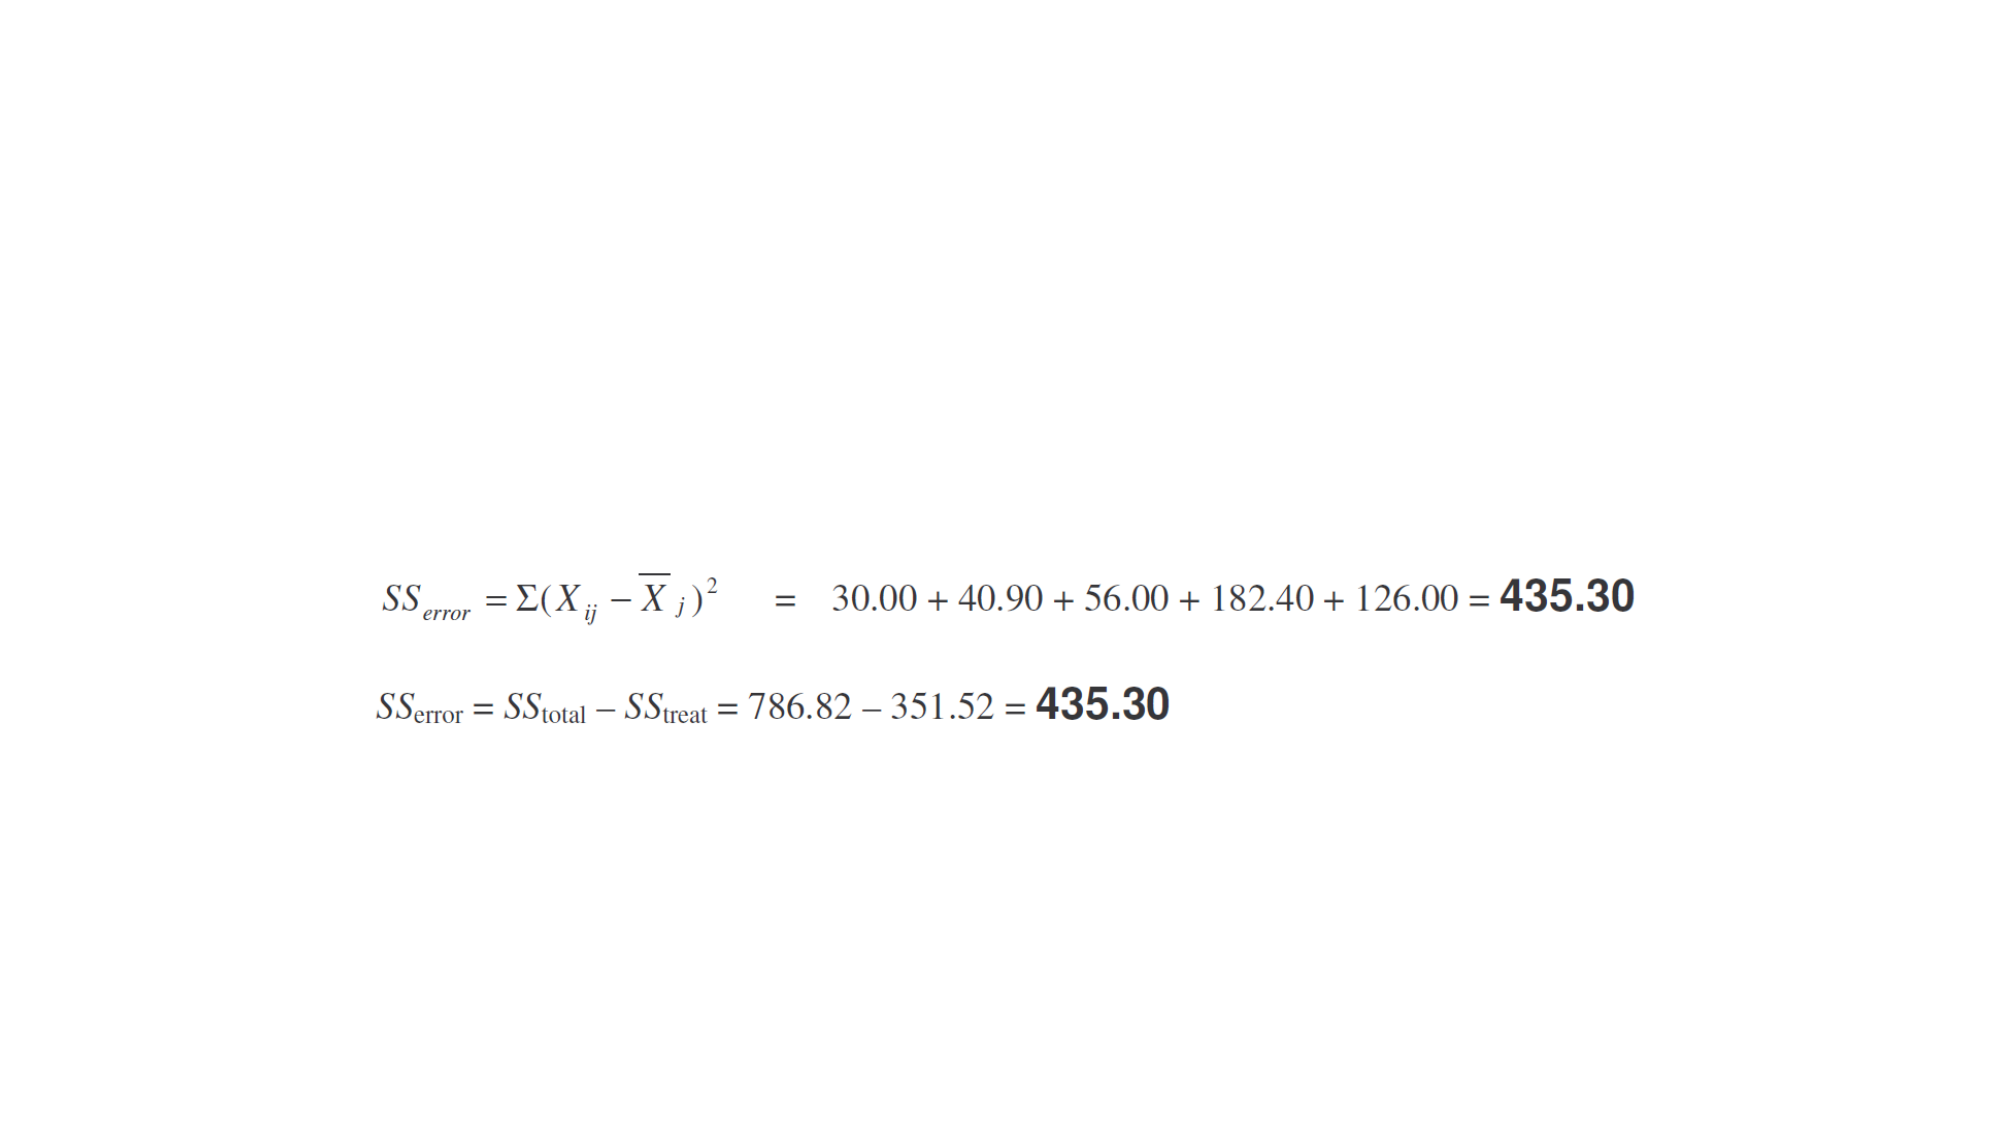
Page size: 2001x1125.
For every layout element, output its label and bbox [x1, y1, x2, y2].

list [353, 566, 1647, 746]
